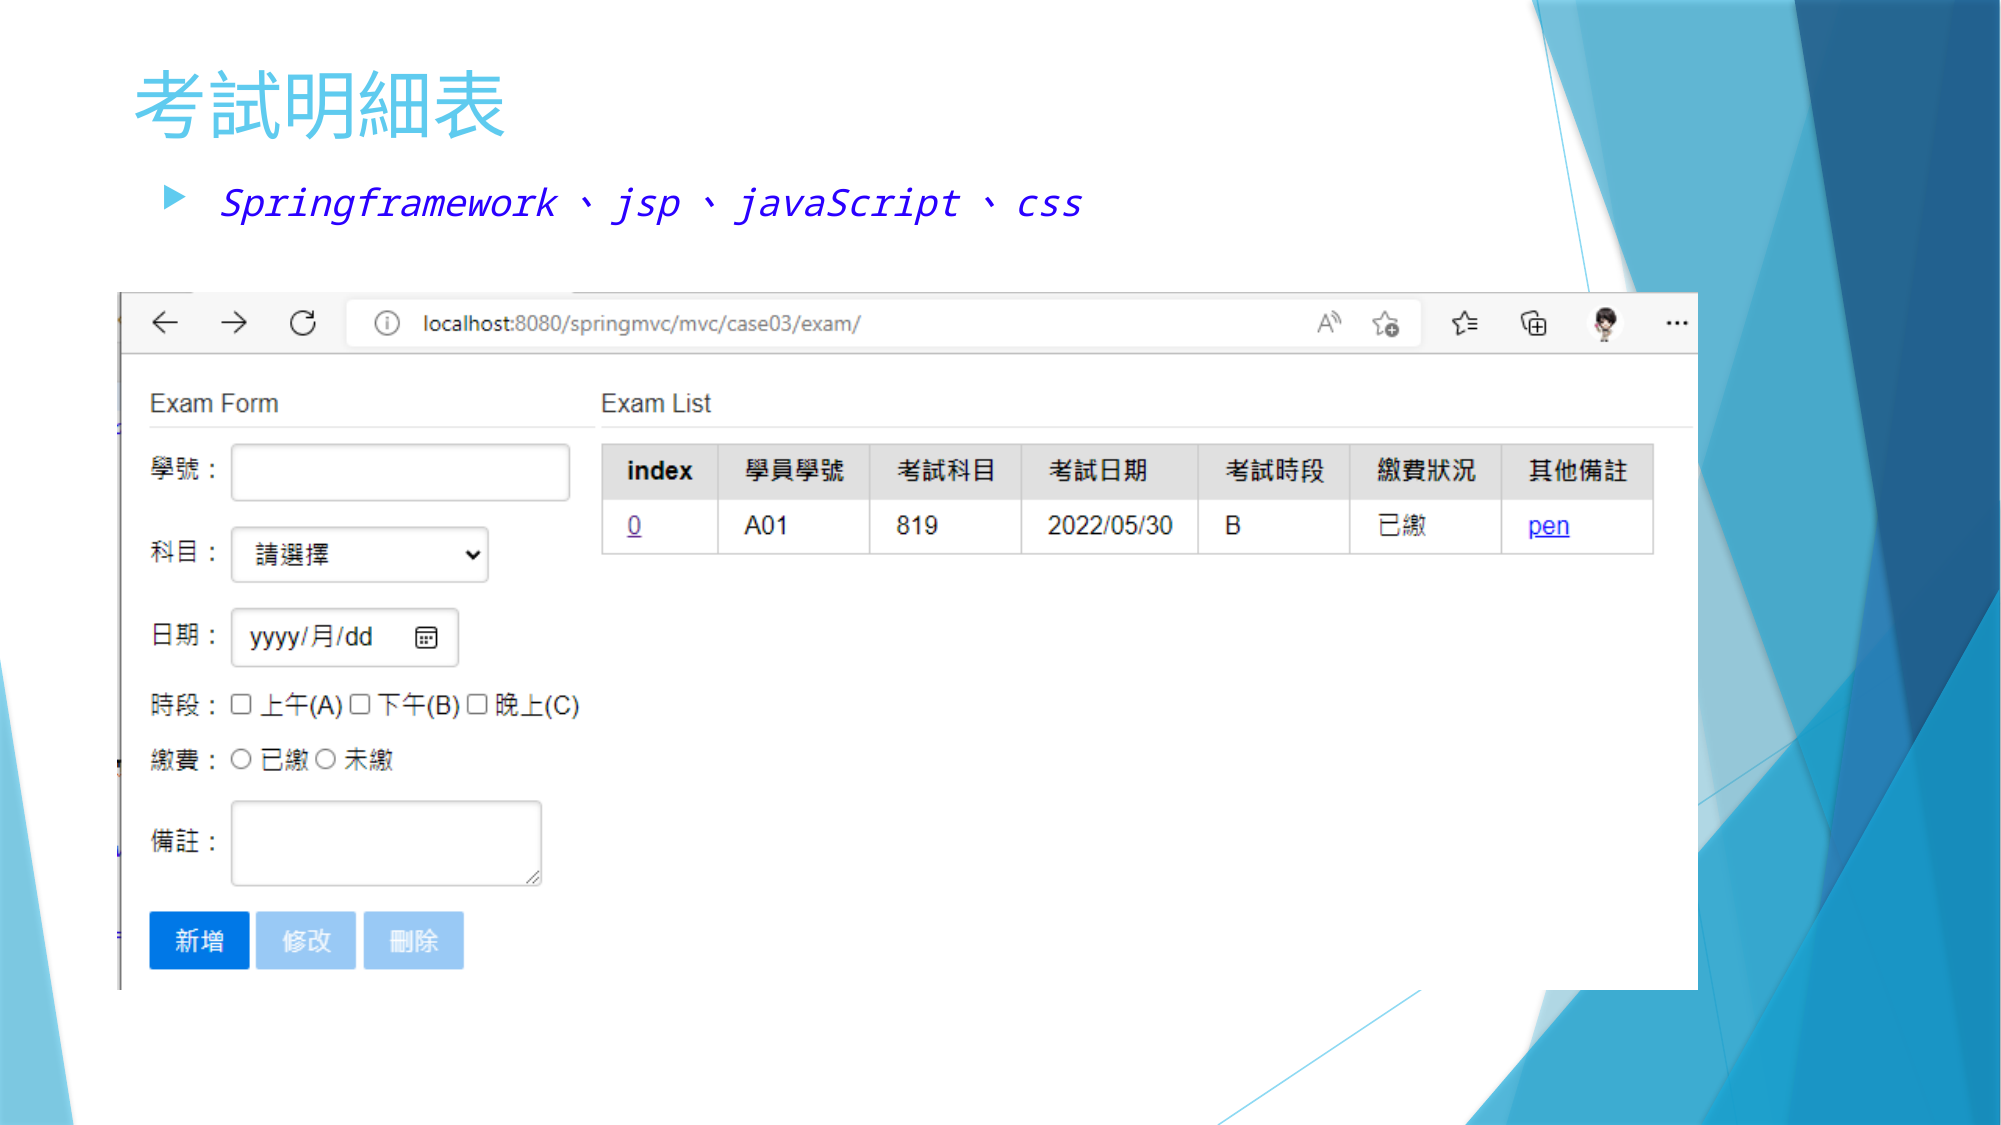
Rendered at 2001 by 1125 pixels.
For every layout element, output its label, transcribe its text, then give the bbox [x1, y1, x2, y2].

picture [116, 291, 1698, 990]
title 考試明細表 [117, 51, 1528, 172]
list Springframework、jsp、javaScript、css [146, 171, 1557, 291]
